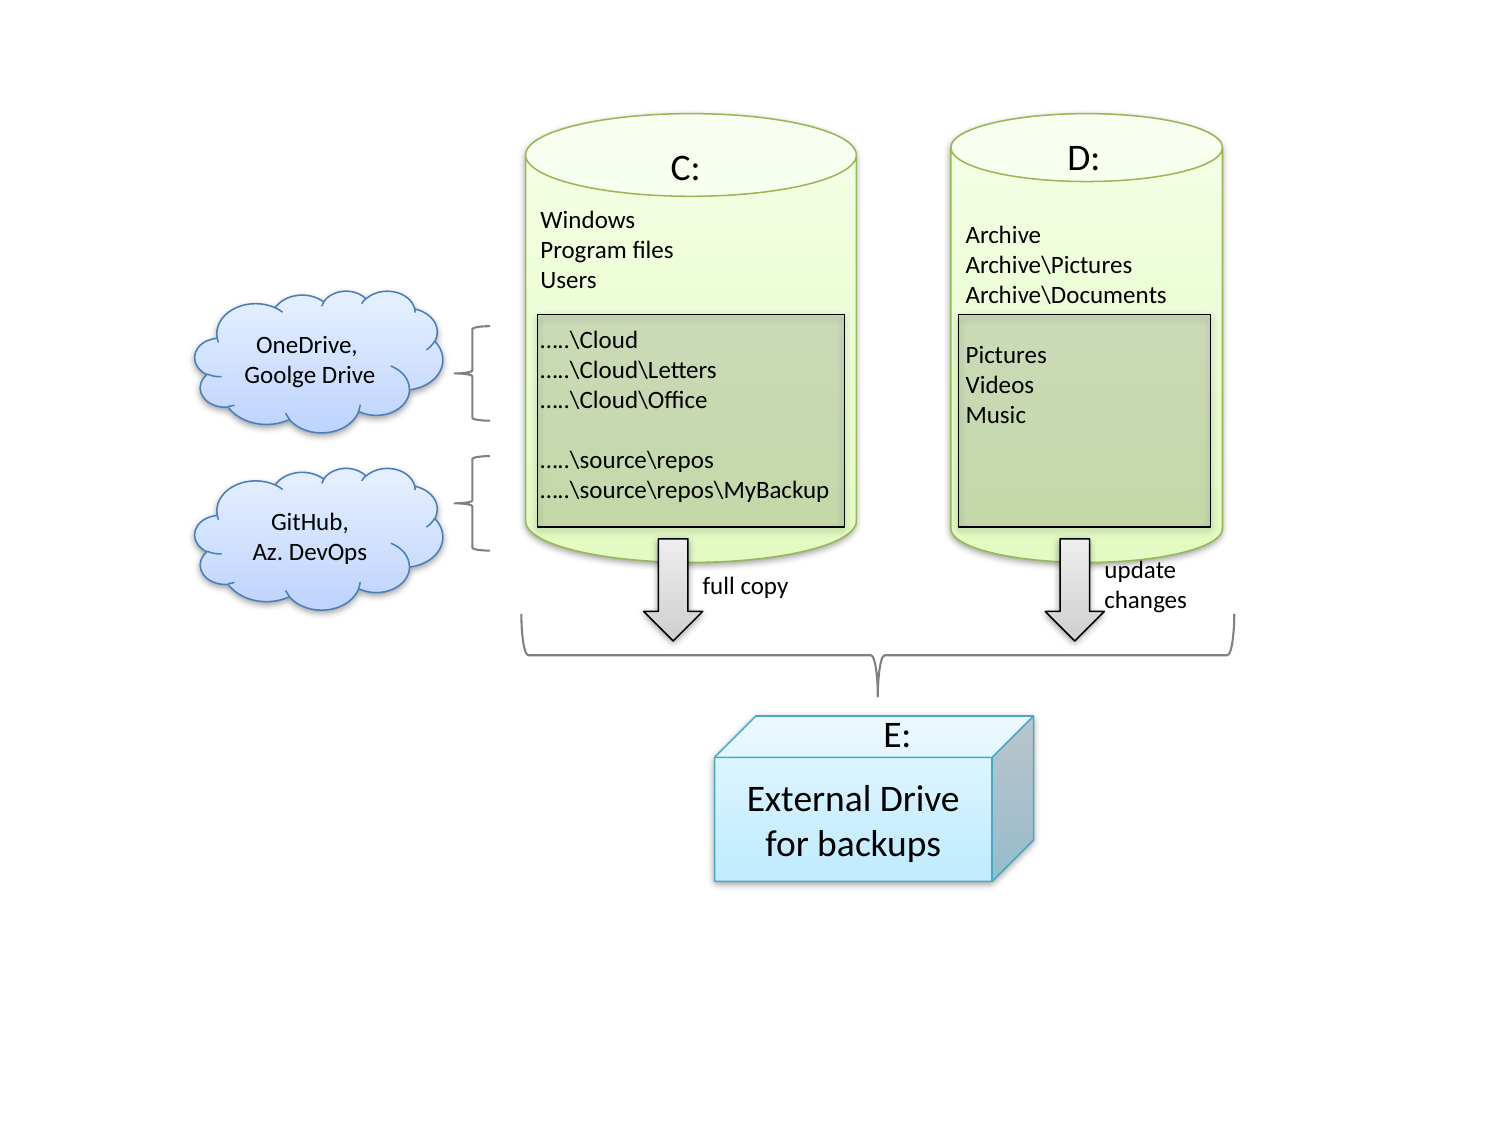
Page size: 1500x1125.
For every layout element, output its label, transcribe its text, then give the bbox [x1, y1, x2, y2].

text_box [958, 314, 1211, 528]
text_box [520, 613, 1236, 698]
text_box Archive Archive\Pictures Archive\Documents Pictures Videos Music [950, 112, 1224, 563]
text_box [1044, 538, 1096, 642]
text_box [453, 325, 491, 422]
text_box GitHub, Az. DevOps [193, 467, 444, 611]
text_box update changes [1089, 545, 1203, 621]
text_box Windows Program files Users …..\Cloud …..\Cloud\Letters …..\Cloud\Office …..\source\repos …..\source\repos\MyBackup [524, 112, 858, 563]
text_box D: [1052, 125, 1116, 186]
text_box External Drive for backups [713, 715, 1035, 883]
text_box [537, 314, 845, 528]
text_box C: [655, 135, 716, 196]
text_box full copy [687, 562, 804, 608]
text_box E: [868, 702, 927, 763]
text_box [453, 455, 491, 552]
text_box [642, 538, 704, 642]
text_box OneDrive, Goolge Drive [193, 290, 444, 434]
